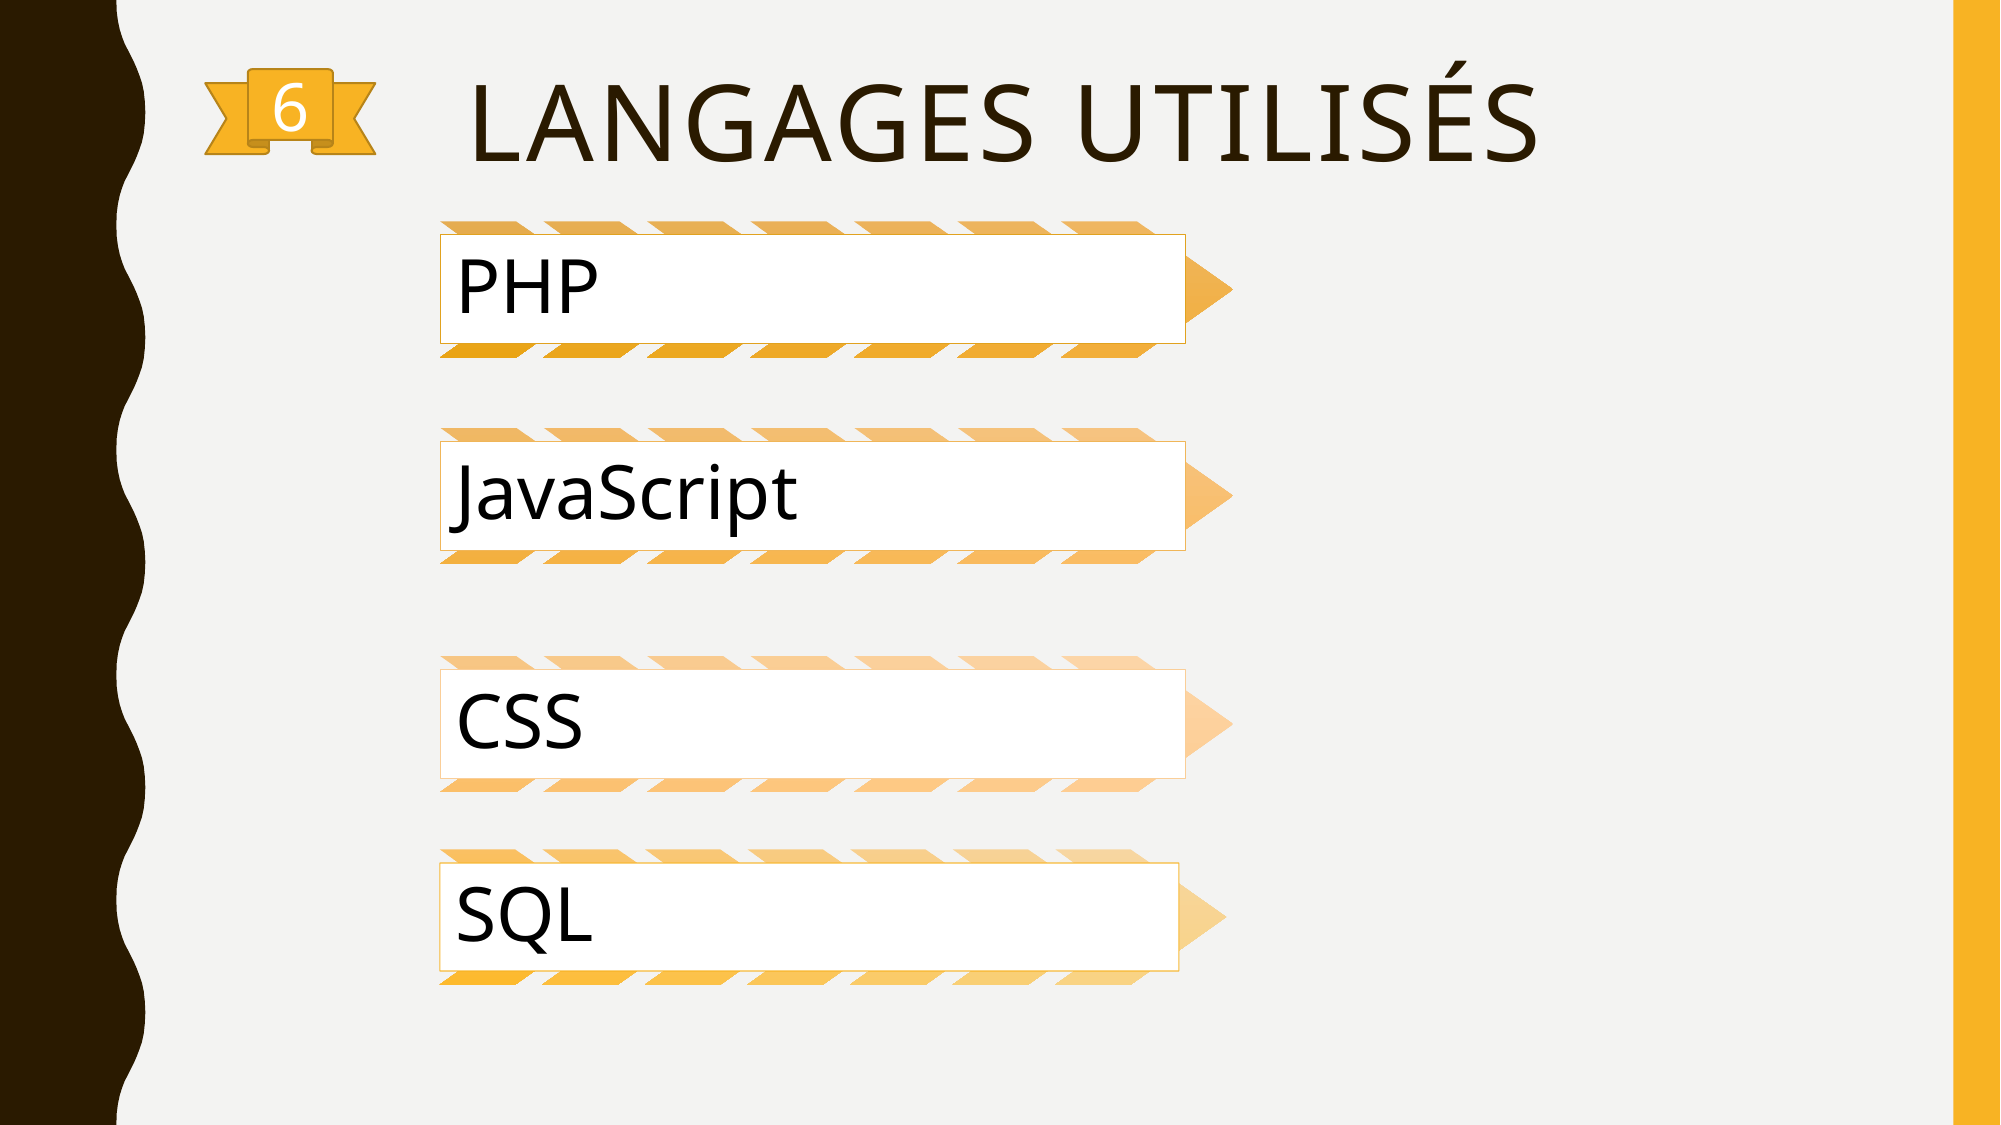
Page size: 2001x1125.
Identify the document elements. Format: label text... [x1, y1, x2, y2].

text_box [375, 783, 1291, 985]
text_box 6 [204, 68, 377, 153]
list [179, 153, 1546, 793]
title Langages utilisés [205, 62, 1875, 308]
